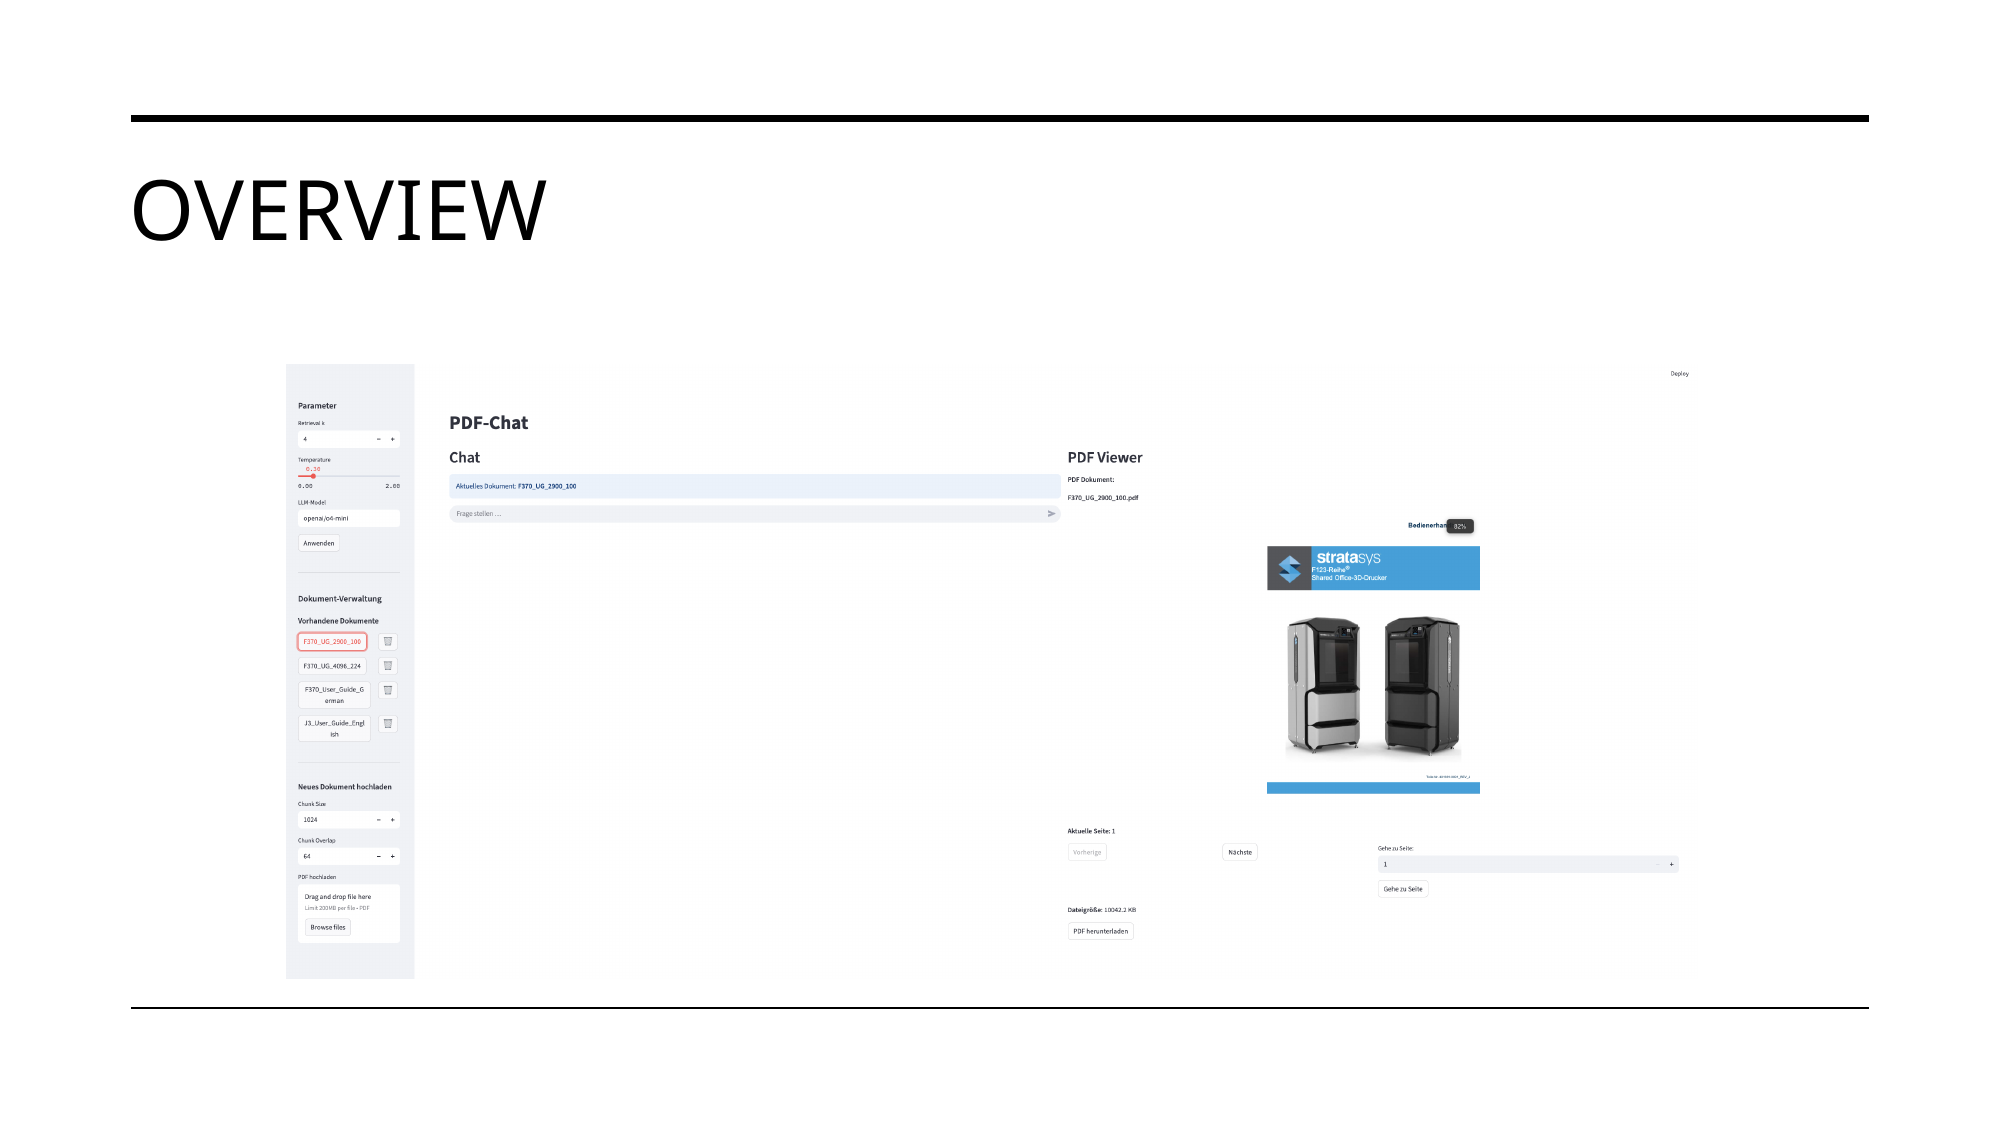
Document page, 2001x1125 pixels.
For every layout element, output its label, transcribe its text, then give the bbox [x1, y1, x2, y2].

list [286, 364, 1698, 979]
title Overview [114, 149, 1869, 365]
